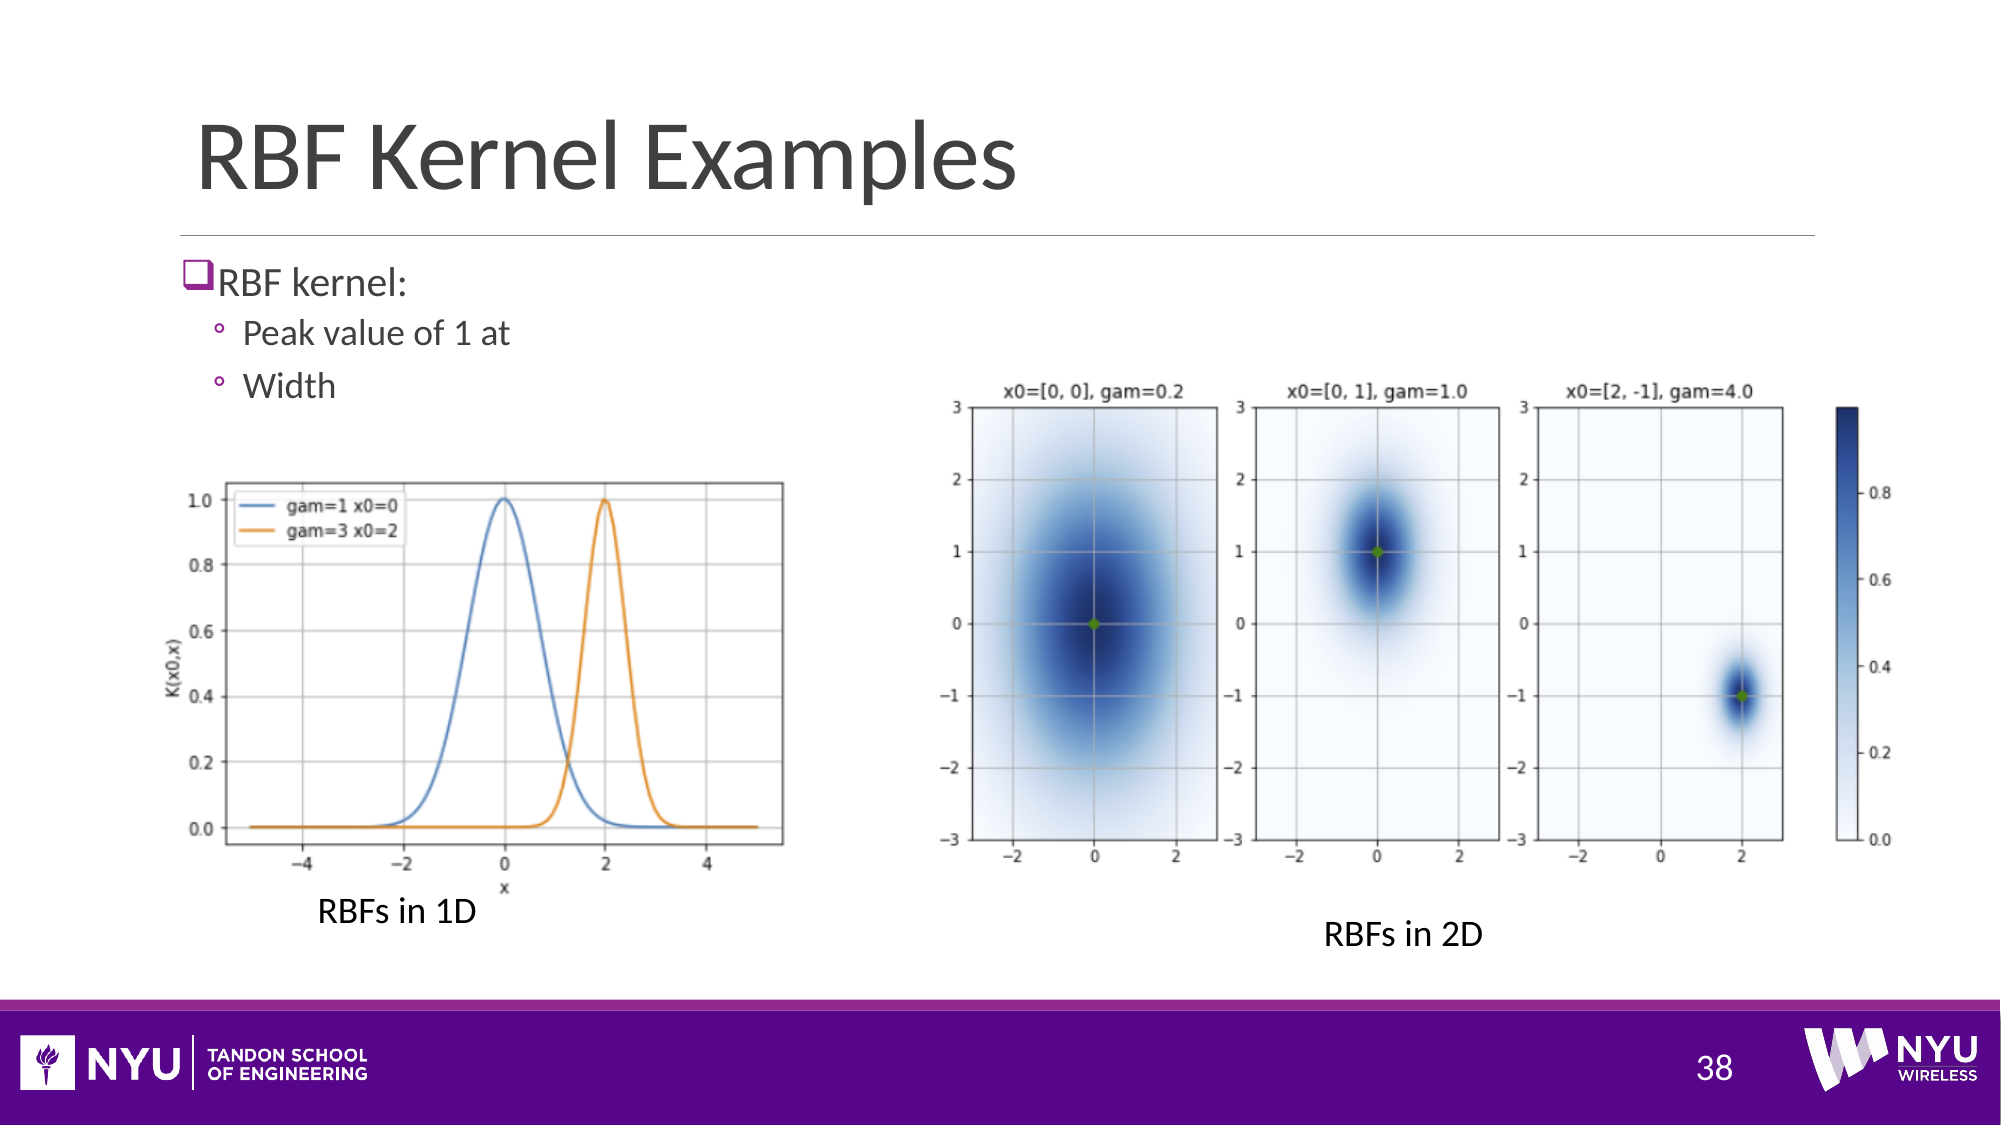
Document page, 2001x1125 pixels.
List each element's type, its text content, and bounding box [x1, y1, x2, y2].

title RBF Kernel Examples [180, 47, 1830, 218]
picture [922, 359, 1925, 873]
slide_number 38 [1533, 1035, 1749, 1096]
text_box RBFs in 2D [1309, 901, 1499, 962]
text_box RBFs in 1D [302, 917, 492, 939]
picture [127, 455, 824, 910]
